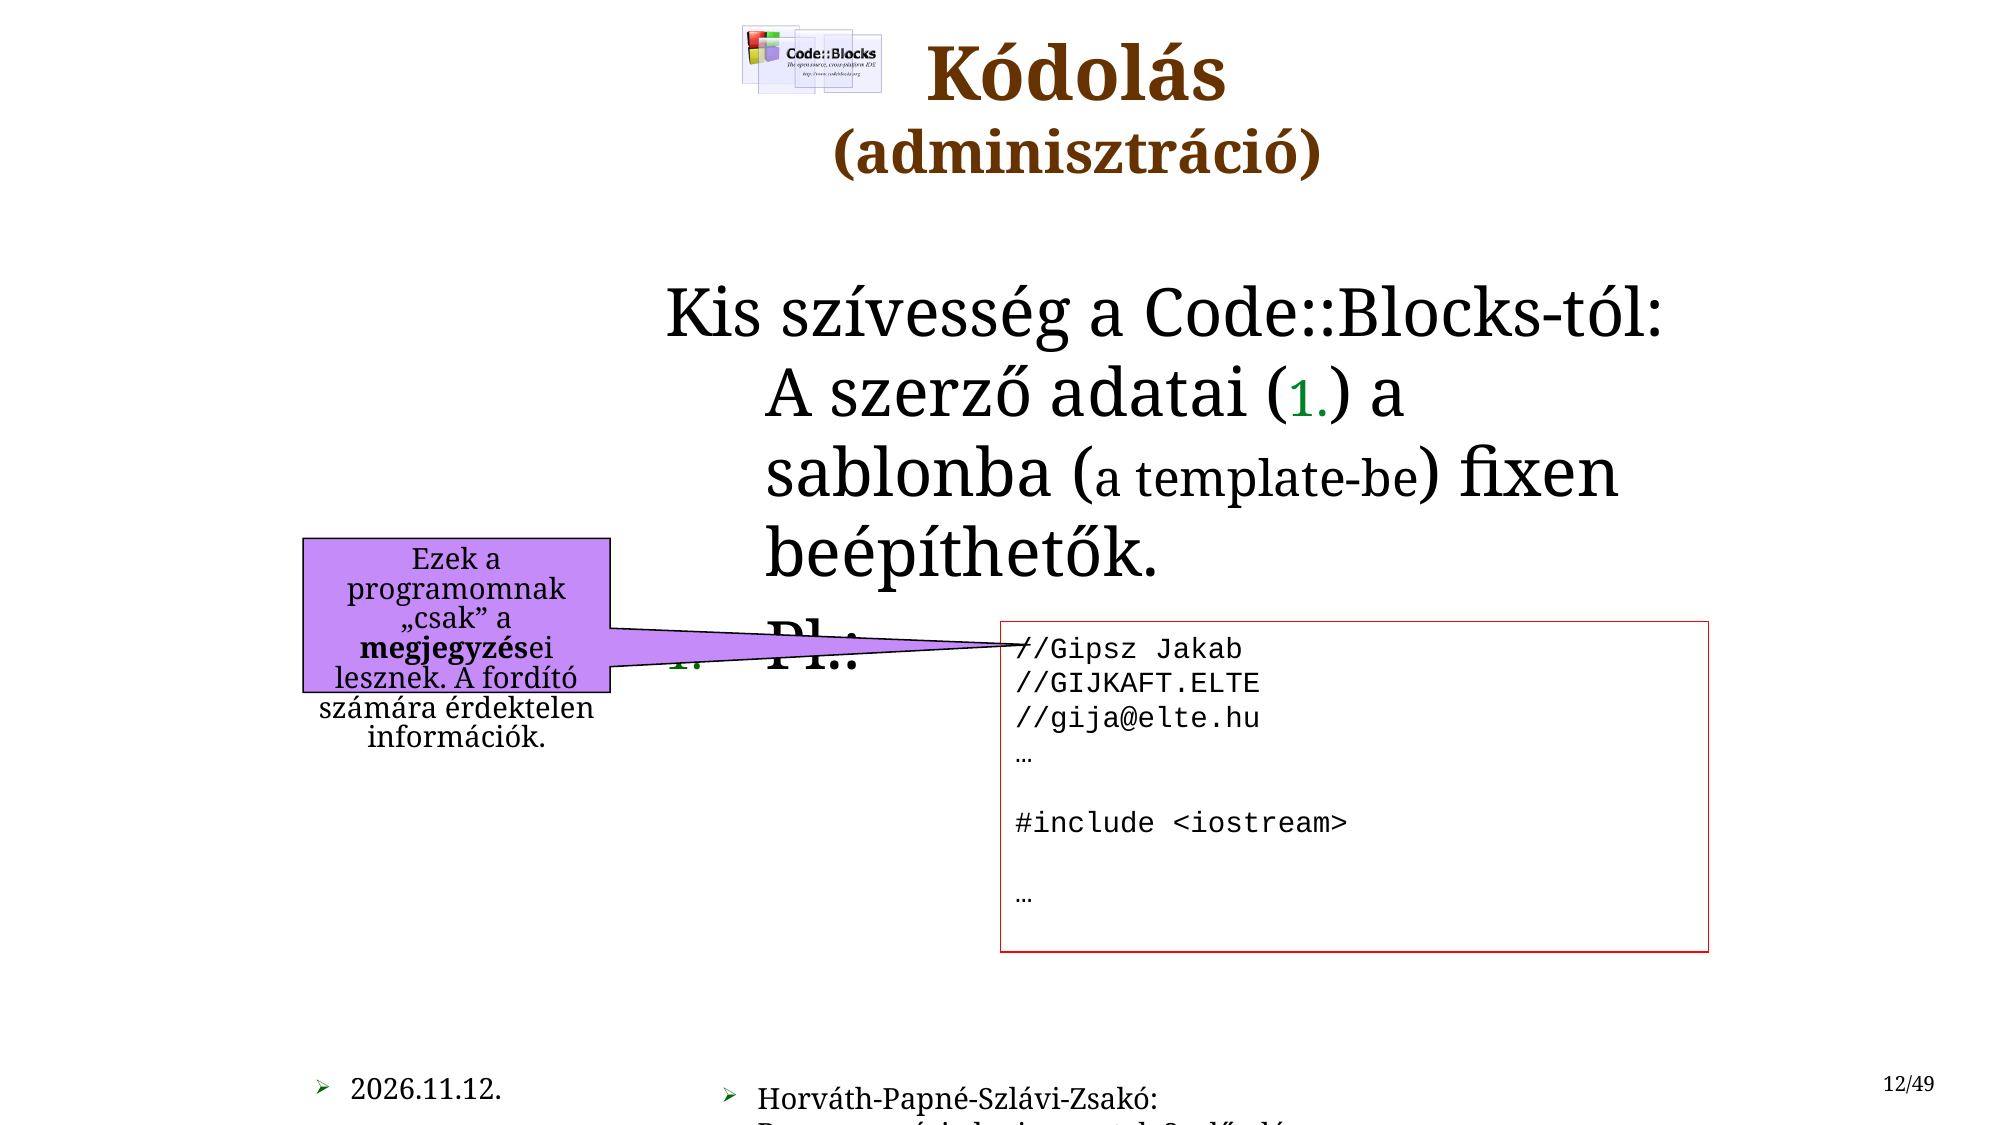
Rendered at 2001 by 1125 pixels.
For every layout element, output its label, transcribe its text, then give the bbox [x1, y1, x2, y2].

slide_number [300, 1062, 613, 1122]
footer Horváth-Papné-Szlávi-Zsakó: Programozási alapismeretek 2. előadás [707, 1072, 1329, 1125]
text_box //Gipsz Jakab //GIJKAFT.ELTE //gija@elte.hu … #include <iostream> … [1000, 621, 1709, 953]
text_box Ezek a programomnak „csak” a megjegyzései lesznek. A fordító számára érdektelen információk. [303, 538, 1031, 693]
list Kis szívesség a Code::Blocks-tól: A szerző adatai (1.) a sablonba (a template-be) fixen beépíthetők. Pl.: [650, 262, 1721, 1000]
text_box Kódolás (adminisztráció) [652, 14, 1503, 197]
picture [739, 22, 883, 94]
slide_number 12/49 [1533, 1062, 1950, 1122]
